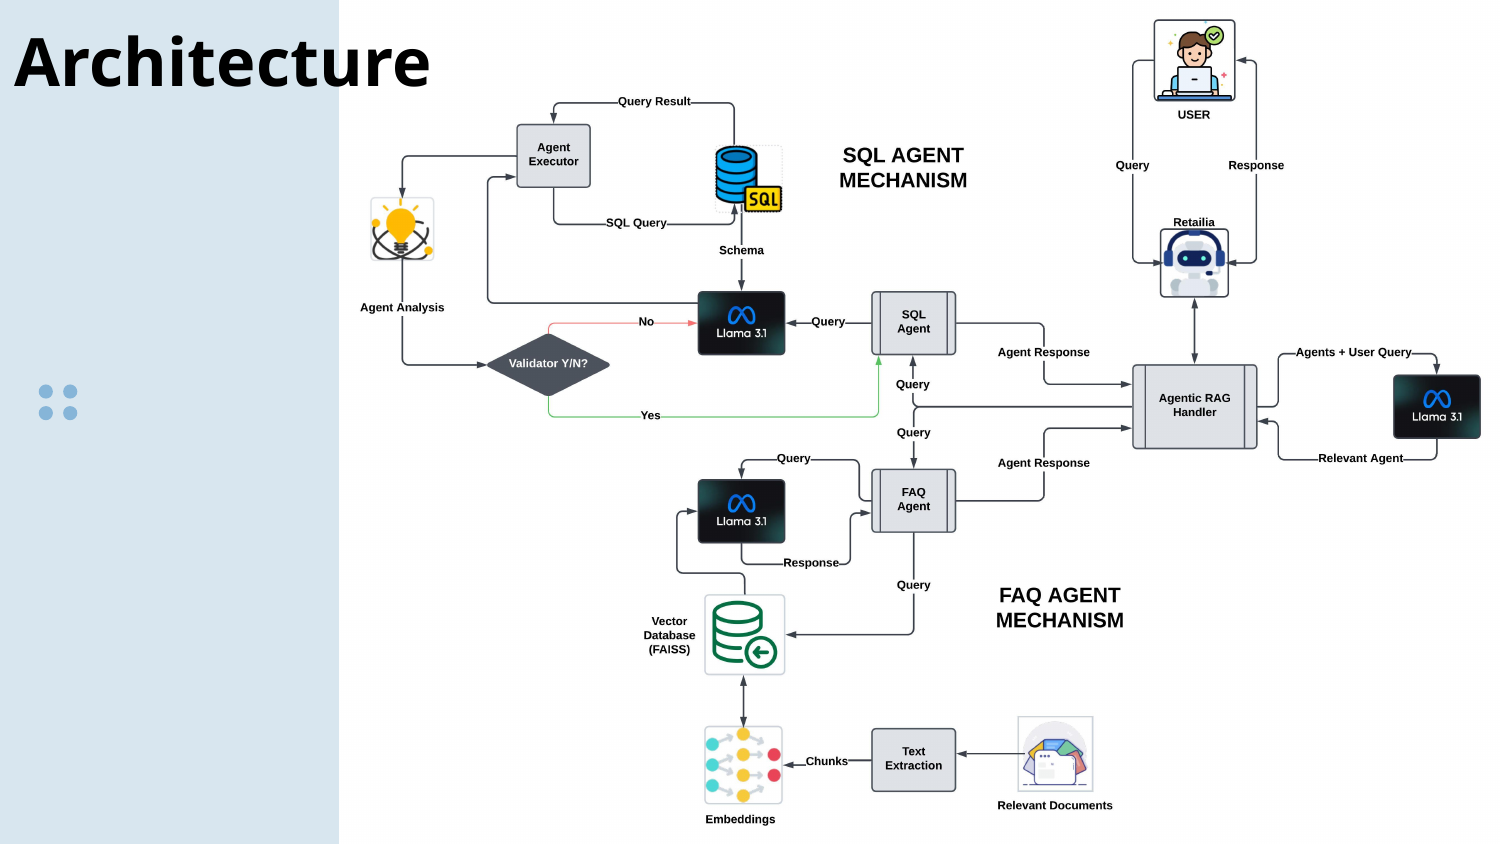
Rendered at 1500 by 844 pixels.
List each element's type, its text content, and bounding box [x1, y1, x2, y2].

picture [339, 0, 1500, 844]
text_box Architecture [0, 12, 333, 108]
